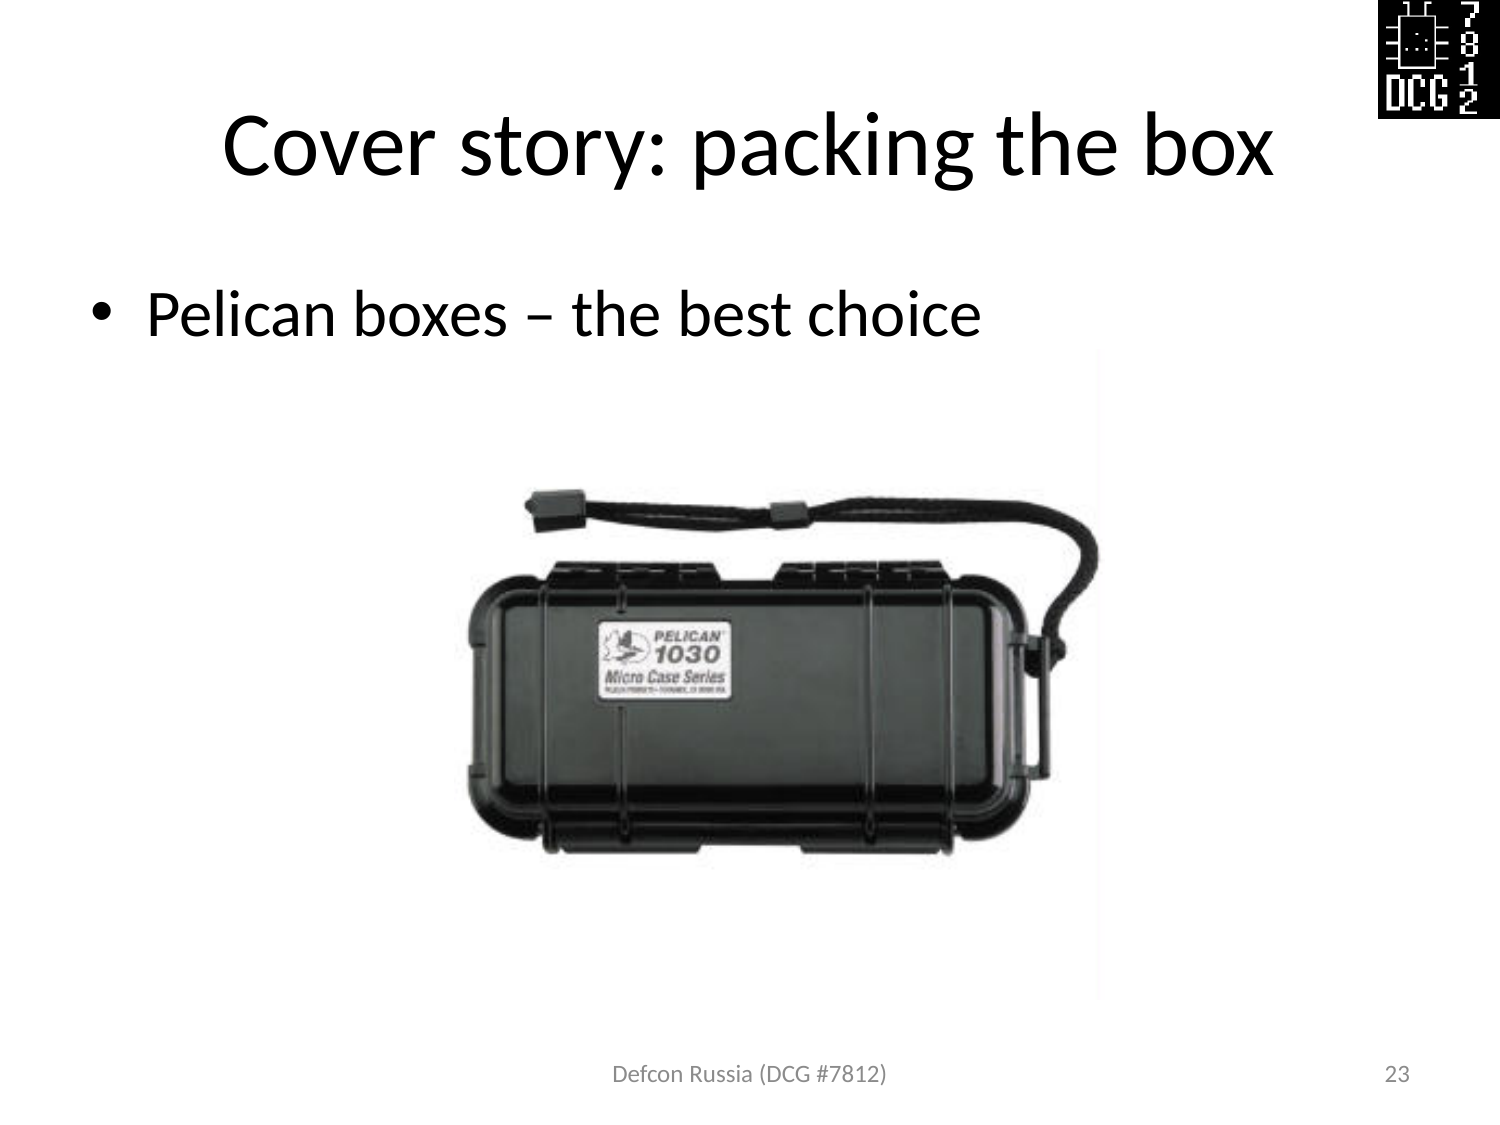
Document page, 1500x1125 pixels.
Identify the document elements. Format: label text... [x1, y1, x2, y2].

footer Defcon Russia (DCG #7812) [512, 1042, 988, 1103]
picture [454, 349, 1105, 1000]
picture [1378, 0, 1500, 119]
slide_number 23 [1074, 1042, 1425, 1103]
title Cover story: packing the box [75, 45, 1425, 233]
list Pelican boxes – the best choice [75, 262, 1425, 1005]
